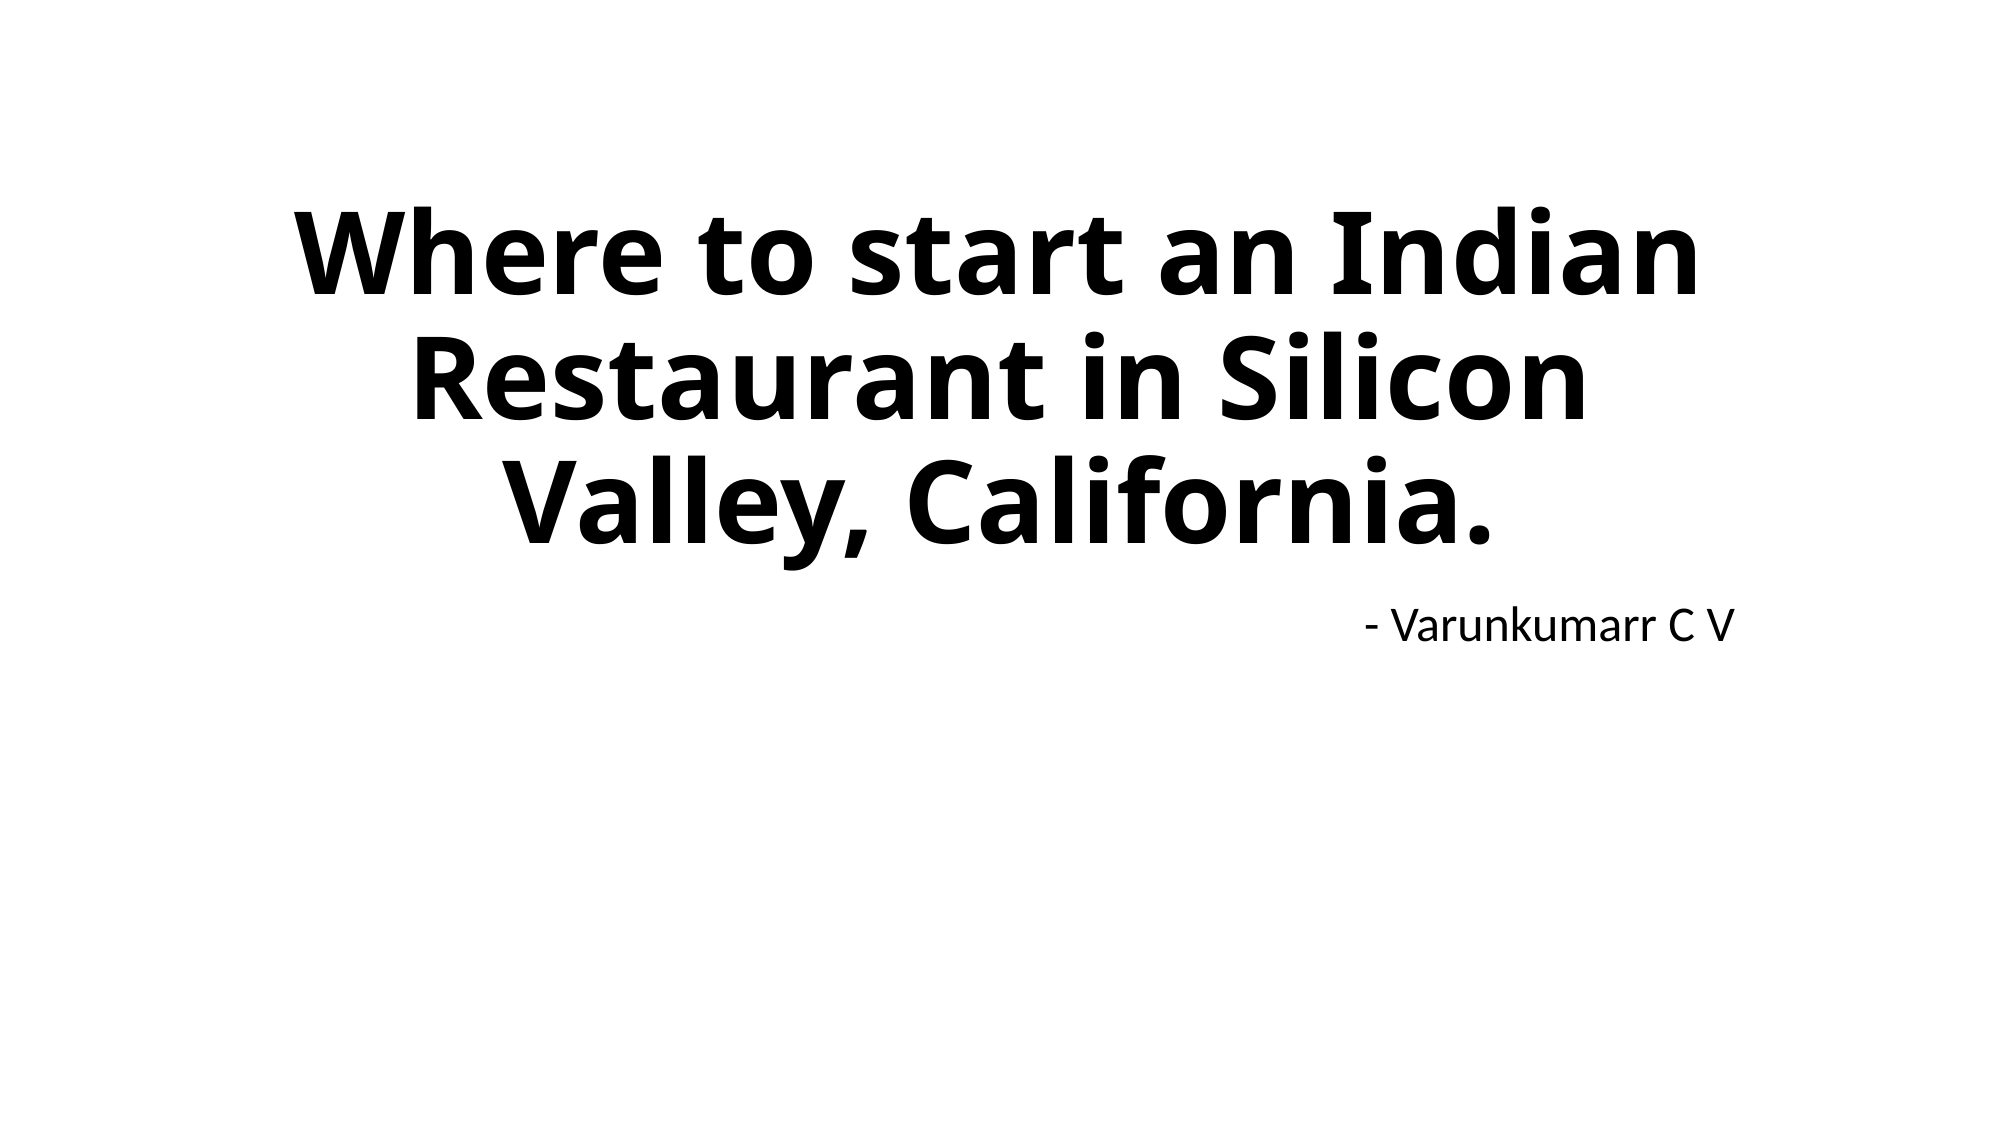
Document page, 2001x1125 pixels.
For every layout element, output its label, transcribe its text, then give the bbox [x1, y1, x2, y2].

title Where to start an Indian Restaurant in Silicon Valley, California. [249, 184, 1750, 576]
subtitle - Varunkumarr C V [249, 590, 1750, 863]
